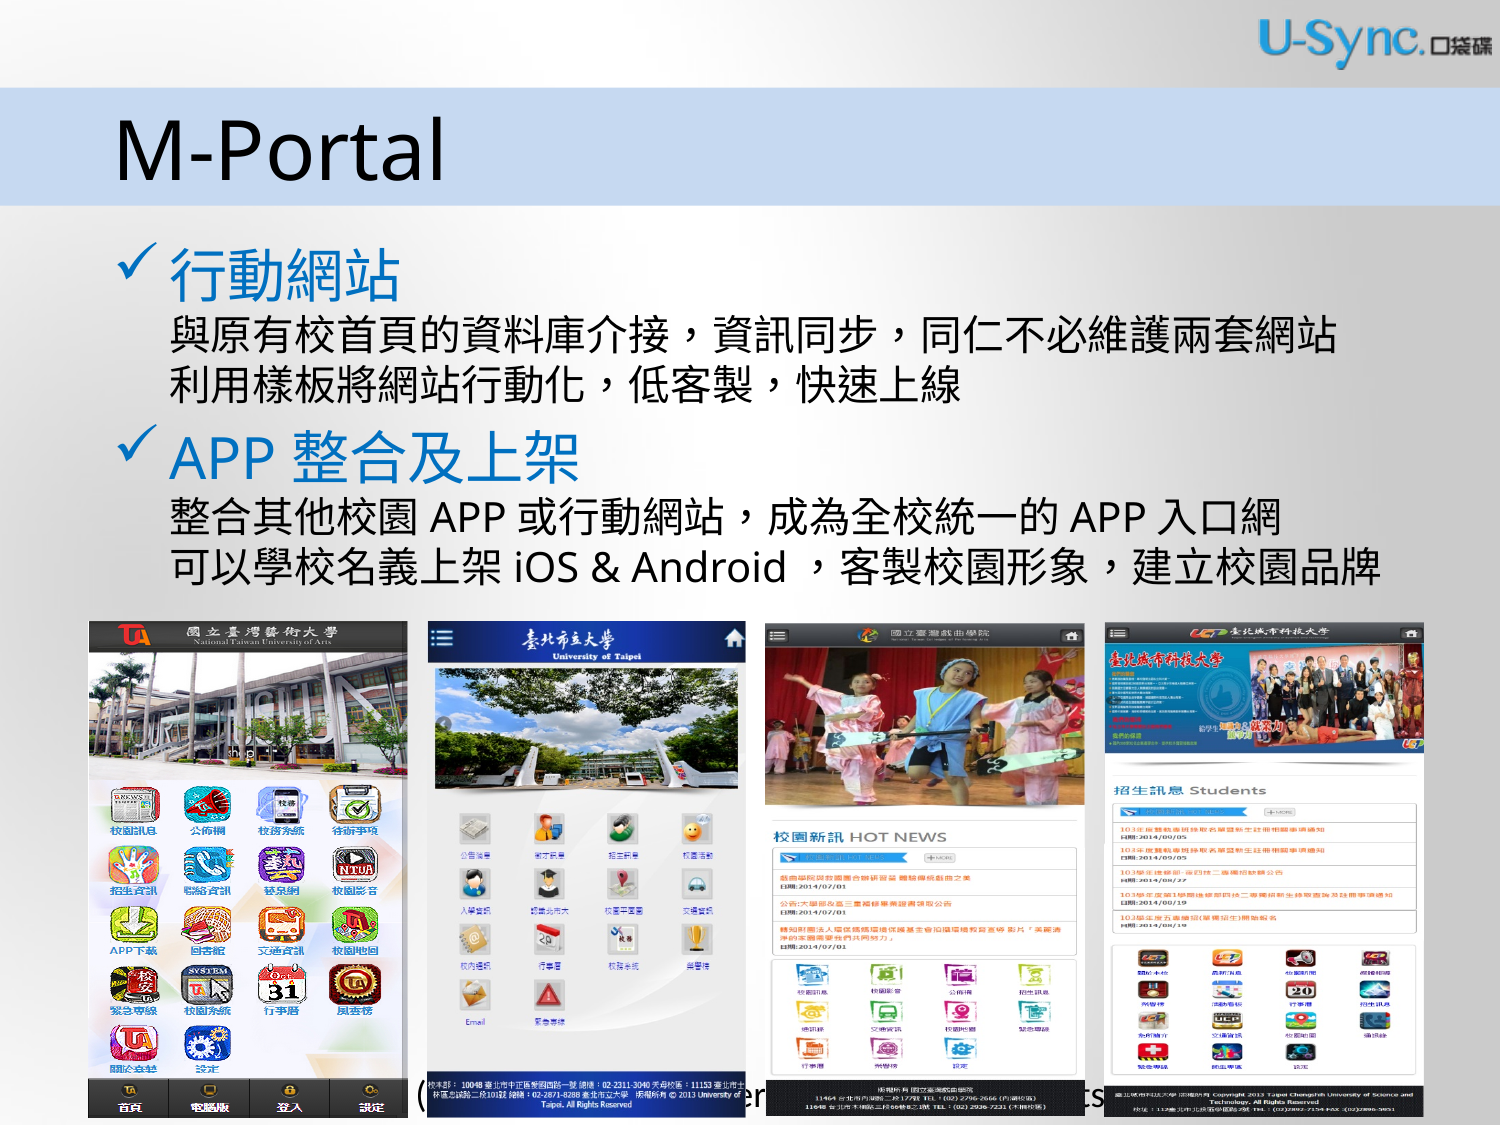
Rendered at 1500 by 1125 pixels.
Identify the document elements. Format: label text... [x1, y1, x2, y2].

text_box [0, 85, 1500, 208]
text_box 行動網站 與原有校首頁的資料庫介接，資訊同步，同仁不必維護兩套網站 利用樣板將網站行動化，低客製，快速上線 APP整合及上架 整合其他校園APP或行動網站，成為全校統一的APP入口網 可以學校名義上架iOS & Android，客製校園形象，建立校園品牌 [98, 231, 1410, 1083]
text_box M-Portal [98, 90, 1410, 206]
picture [0, 0, 1500, 85]
picture [0, 208, 1500, 1125]
